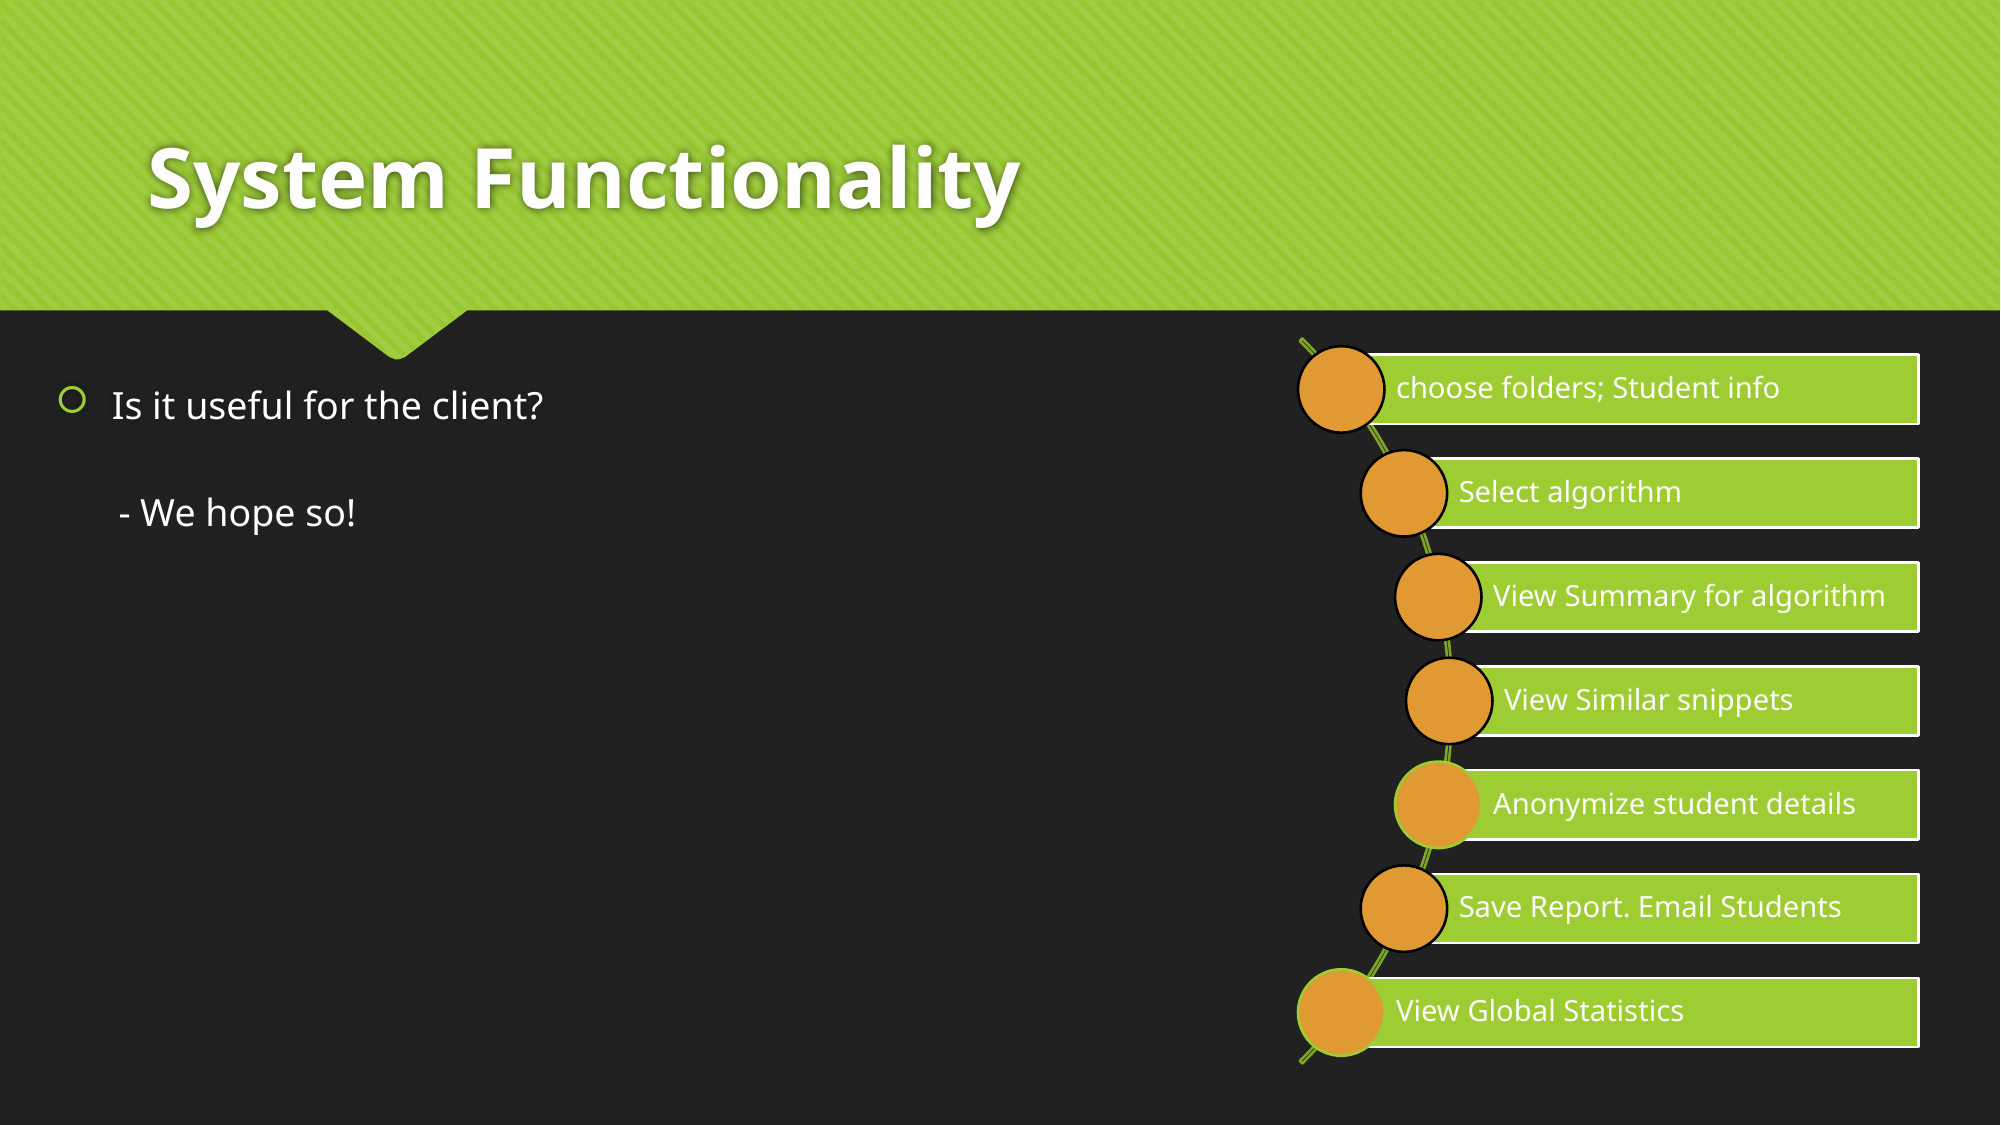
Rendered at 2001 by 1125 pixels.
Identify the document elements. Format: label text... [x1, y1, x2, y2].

list Is it useful for the client? [40, 307, 1772, 437]
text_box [1287, 319, 1930, 1082]
text_box - We hope so! [103, 481, 947, 542]
title System Functionality [132, 73, 1868, 233]
